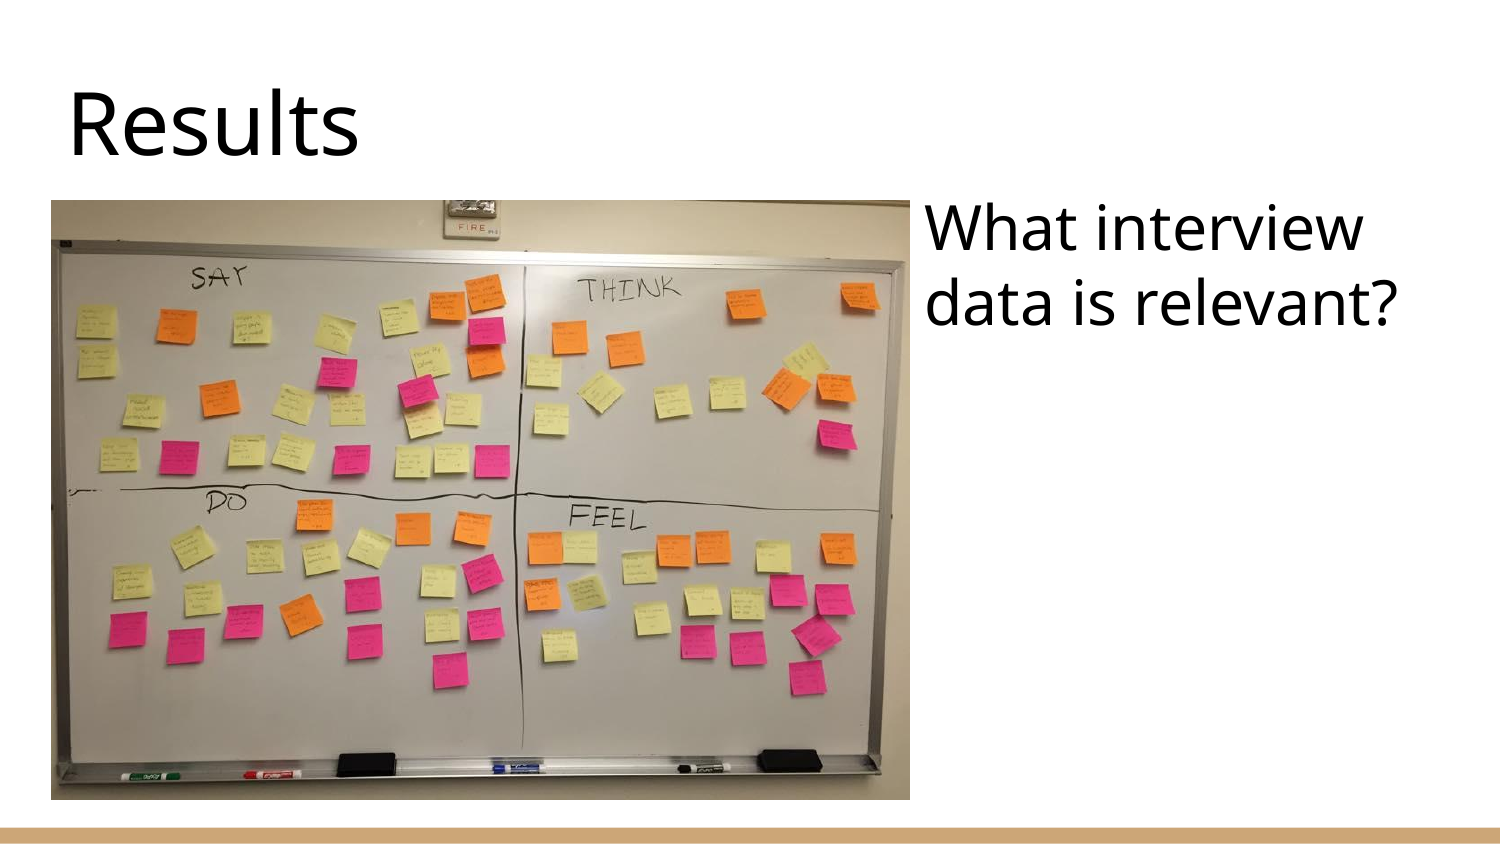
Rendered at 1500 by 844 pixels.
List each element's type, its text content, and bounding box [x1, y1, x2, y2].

picture [50, 200, 910, 801]
title Results [51, 51, 1449, 189]
text_box What interview data is relevant? [909, 173, 1415, 412]
